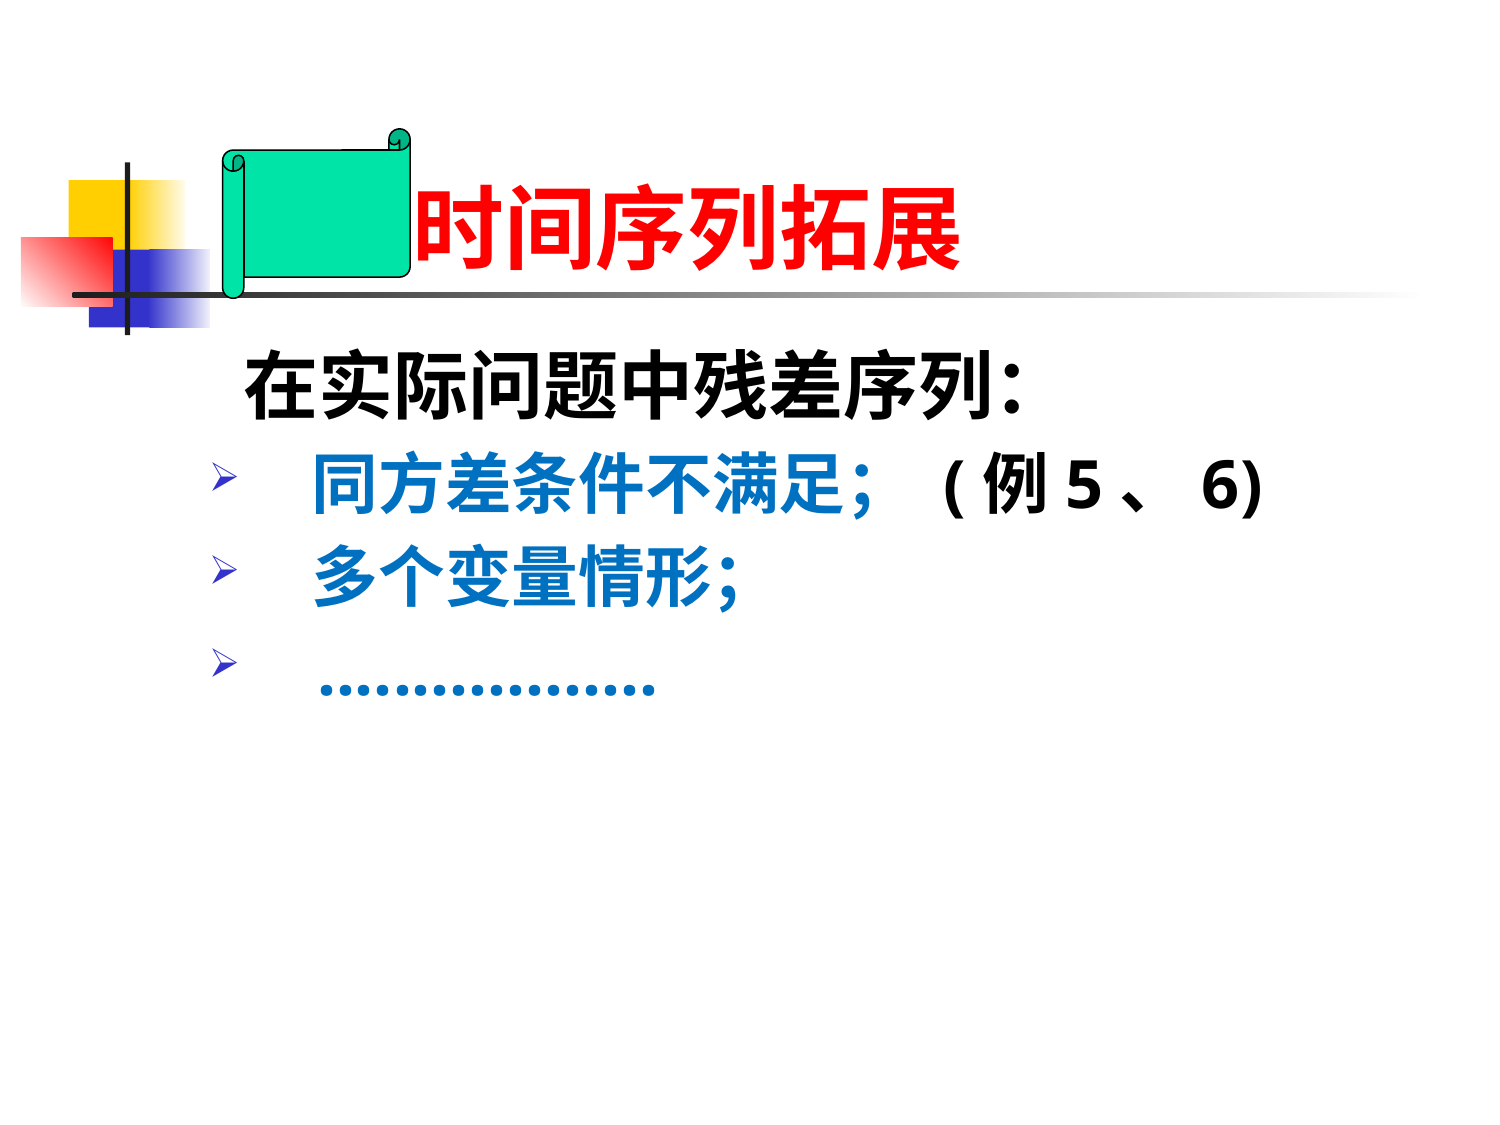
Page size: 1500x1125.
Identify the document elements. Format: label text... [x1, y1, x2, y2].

text_box [222, 128, 411, 299]
list 在实际问题中残差序列： 同方差条件不满足； (例5、6) 多个变量情形； .................. [193, 331, 1469, 1006]
title 时间序列拓展 [188, 101, 1468, 289]
